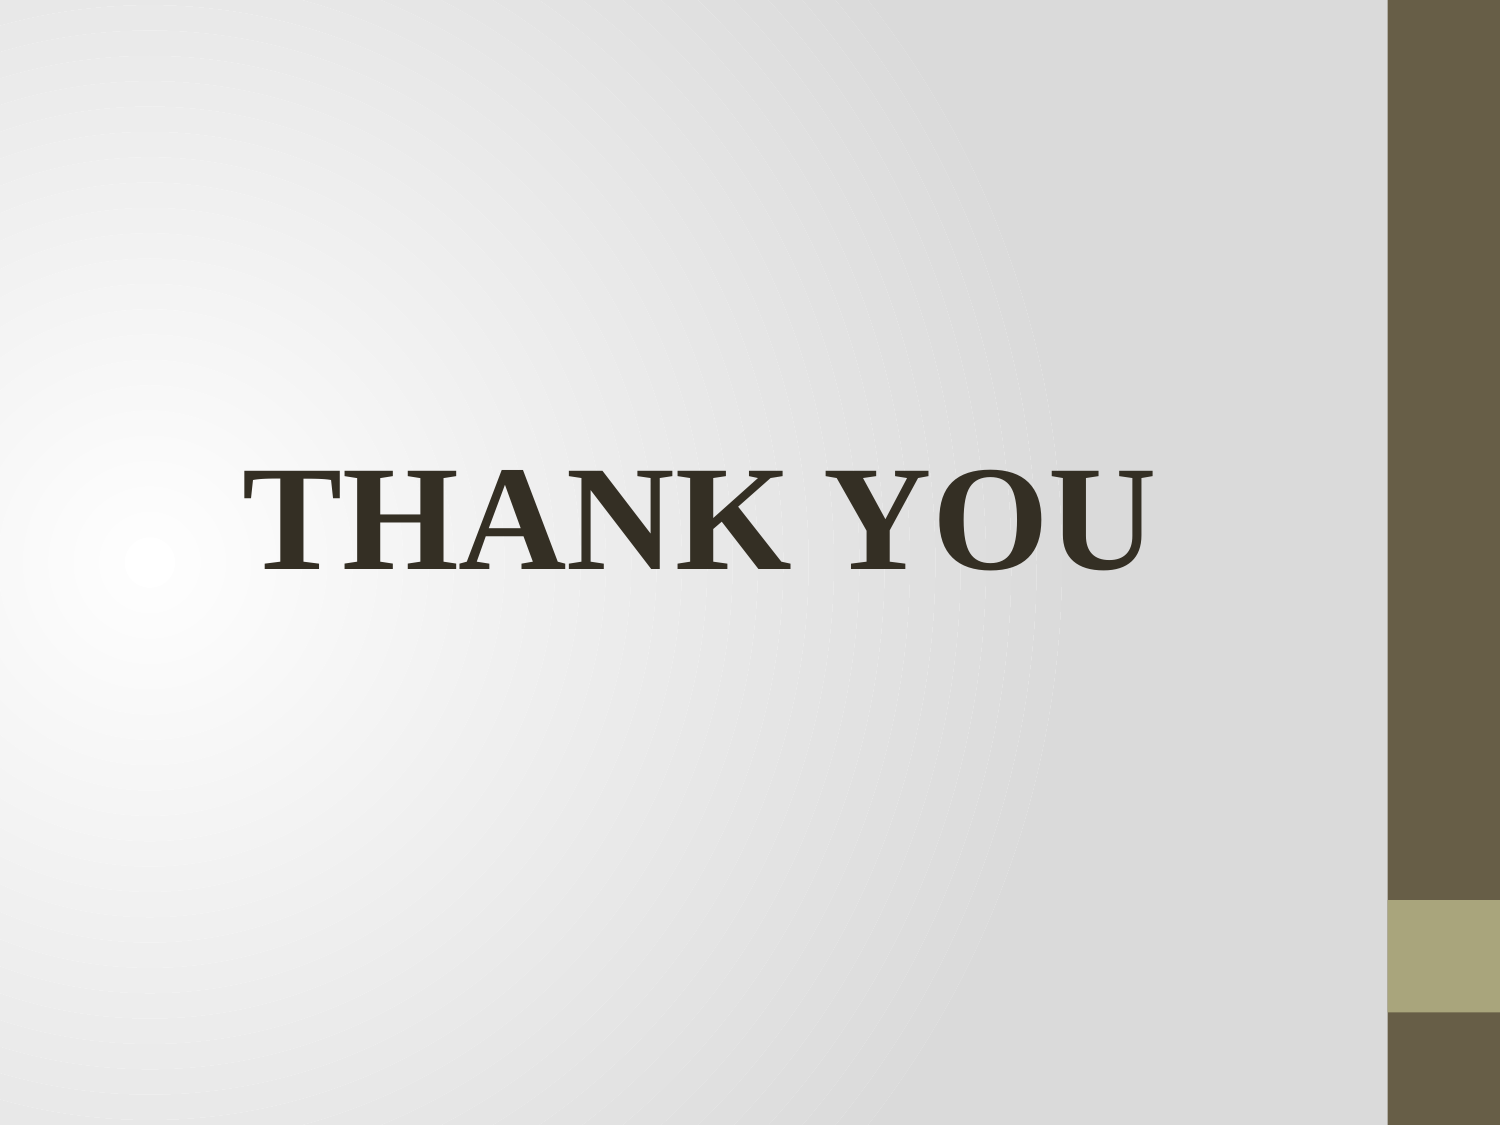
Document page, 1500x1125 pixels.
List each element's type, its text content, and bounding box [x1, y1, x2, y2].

list Thank you [75, 262, 1325, 1050]
